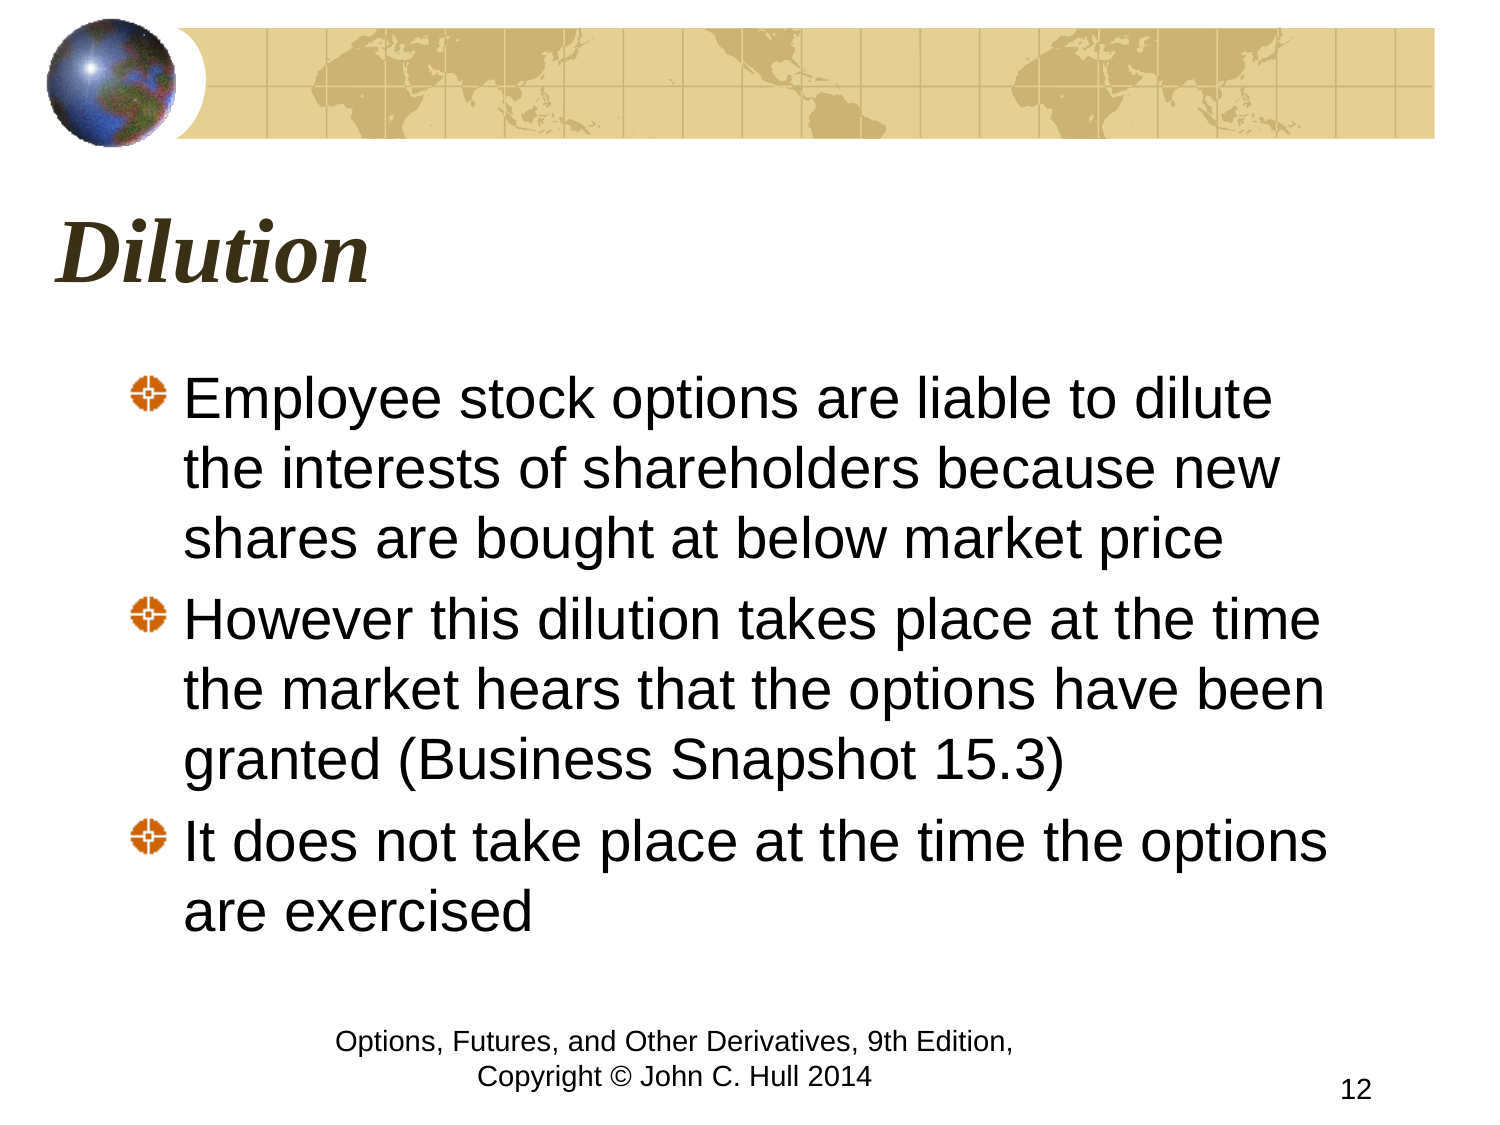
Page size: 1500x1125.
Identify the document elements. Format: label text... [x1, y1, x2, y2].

list Employee stock options are liable to dilute the interests of shareholders because new shares are bought at below market price However this dilution takes place at the time the market hears that the options have been granted (Business Snapshot 15.3) It does not take place at the time the options are exercised [112, 352, 1388, 1028]
footer Options, Futures, and Other Derivatives, 9th Edition, Copyright © John C. Hull 2014 [262, 1024, 1088, 1101]
picture [127, 817, 169, 859]
title Dilution [40, 152, 1316, 341]
picture [127, 374, 169, 416]
slide_number 12 [1074, 1037, 1388, 1113]
picture [127, 595, 169, 637]
picture [42, 14, 190, 151]
